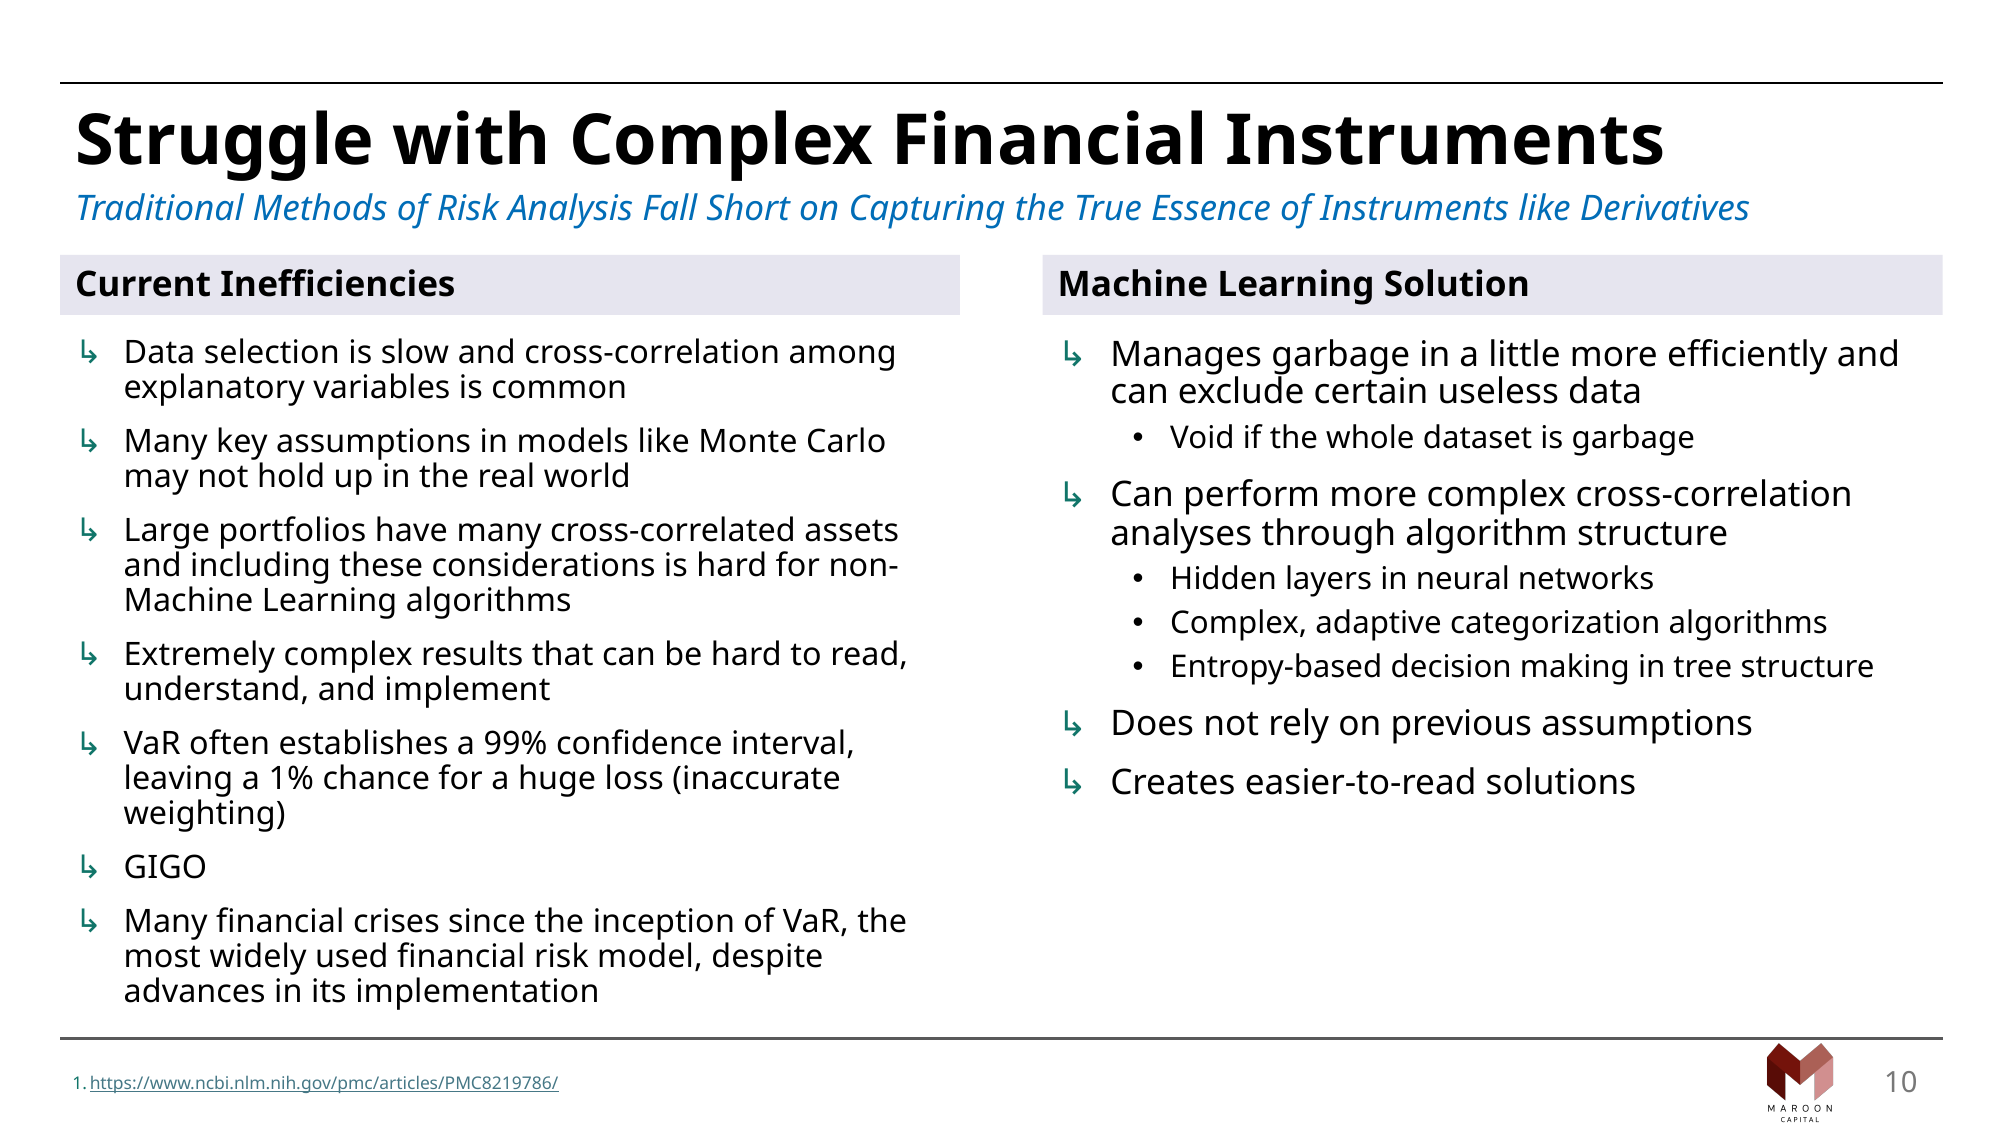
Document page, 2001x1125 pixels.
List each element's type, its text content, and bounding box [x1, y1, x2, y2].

slide_number 10 [1482, 1053, 1933, 1114]
list Data selection is slow and cross-correlation among explanatory variables is common Many key assumptions in models like Monte Carlo may not hold up in the real world Large portfolios have many cross-correlated assets and including these considerations is hard for non-Machine Learning algorithms Extremely complex results that can be hard to read, understand, and implement VaR often establishes a 99% confidence interval, leaving a 1% chance for a huge loss (inaccurate weighting) GIGO Many financial crises since the inception of VaR, the most widely used financial risk model, despite advances in its implementation [60, 328, 960, 1020]
title Struggle with Complex Financial Instruments [60, 92, 1940, 183]
picture [1751, 1114, 1849, 1125]
list Machine Learning Solution [1042, 254, 1943, 315]
list Traditional Methods of Risk Analysis Fall Short on Capturing the True Essence of Instruments like Derivatives [60, 183, 1942, 241]
list Current Inefficiencies [60, 254, 960, 315]
list Manages garbage in a little more efficiently and can exclude certain useless data Void if the whole dataset is garbage Can perform more complex cross-correlation analyses through algorithm structure Hidden layers in neural networks Complex, adaptive categorization algorithms Entropy-based decision making in tree structure Does not rely on previous assumptions Creates easier-to-read solutions [1042, 328, 1943, 1020]
list https://www.ncbi.nlm.nih.gov/pmc/articles/PMC8219786/ [57, 1065, 1492, 1102]
picture [1751, 1043, 1849, 1053]
